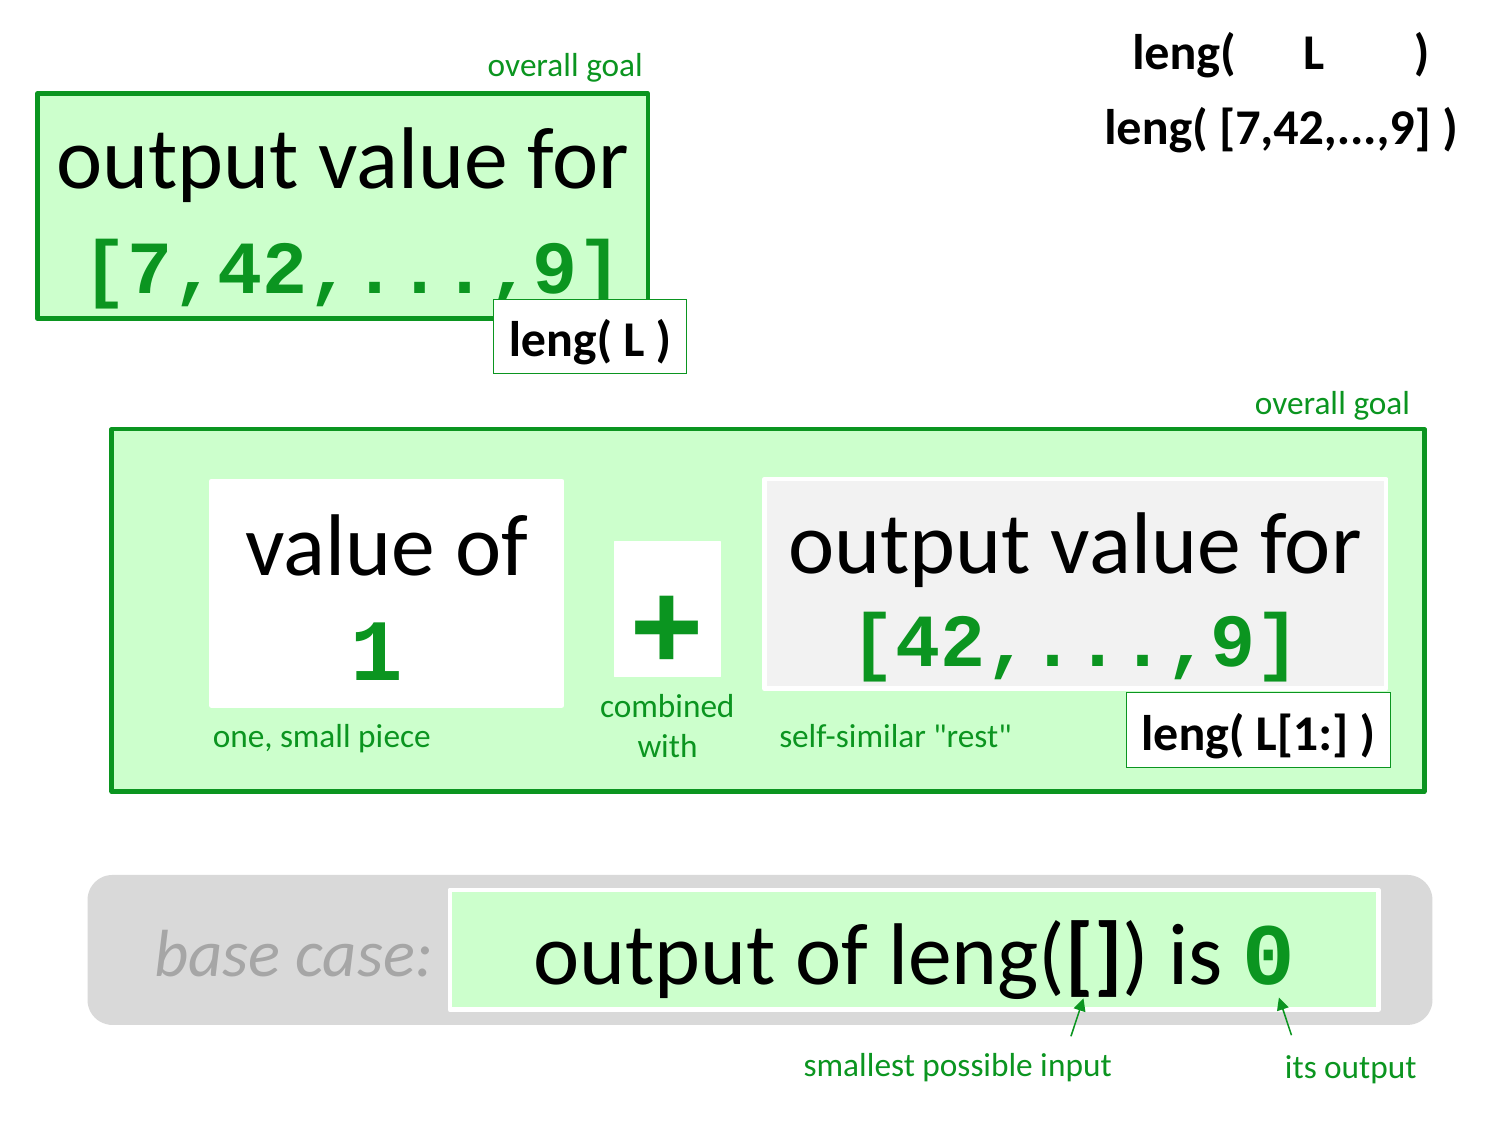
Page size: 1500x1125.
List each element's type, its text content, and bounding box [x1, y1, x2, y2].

text_box output value for [7,42,...,9] [37, 93, 648, 319]
text_box its output [1270, 1037, 1432, 1093]
text_box base case: [139, 902, 448, 998]
text_box [111, 429, 1425, 792]
text_box smallest possible input [788, 1036, 1128, 1091]
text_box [1278, 997, 1292, 1036]
text_box output of leng([]) is 0 [449, 889, 1379, 1010]
text_box self-similar "rest" [764, 706, 1027, 762]
text_box leng( [7,42,...,9] ) [1089, 86, 1473, 162]
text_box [1070, 998, 1084, 1037]
text_box combined with [576, 676, 759, 772]
text_box leng( L ) [1117, 11, 1445, 87]
text_box leng( L[1:] ) [1126, 692, 1391, 768]
text_box output value for [42,...,9] [764, 479, 1387, 689]
text_box one, small piece [197, 706, 446, 762]
text_box value of 1 [211, 480, 562, 706]
text_box + [615, 537, 720, 703]
text_box overall goal [1240, 373, 1426, 429]
text_box overall goal [472, 35, 659, 91]
text_box leng( L ) [493, 299, 687, 374]
text_box [87, 874, 1433, 1025]
